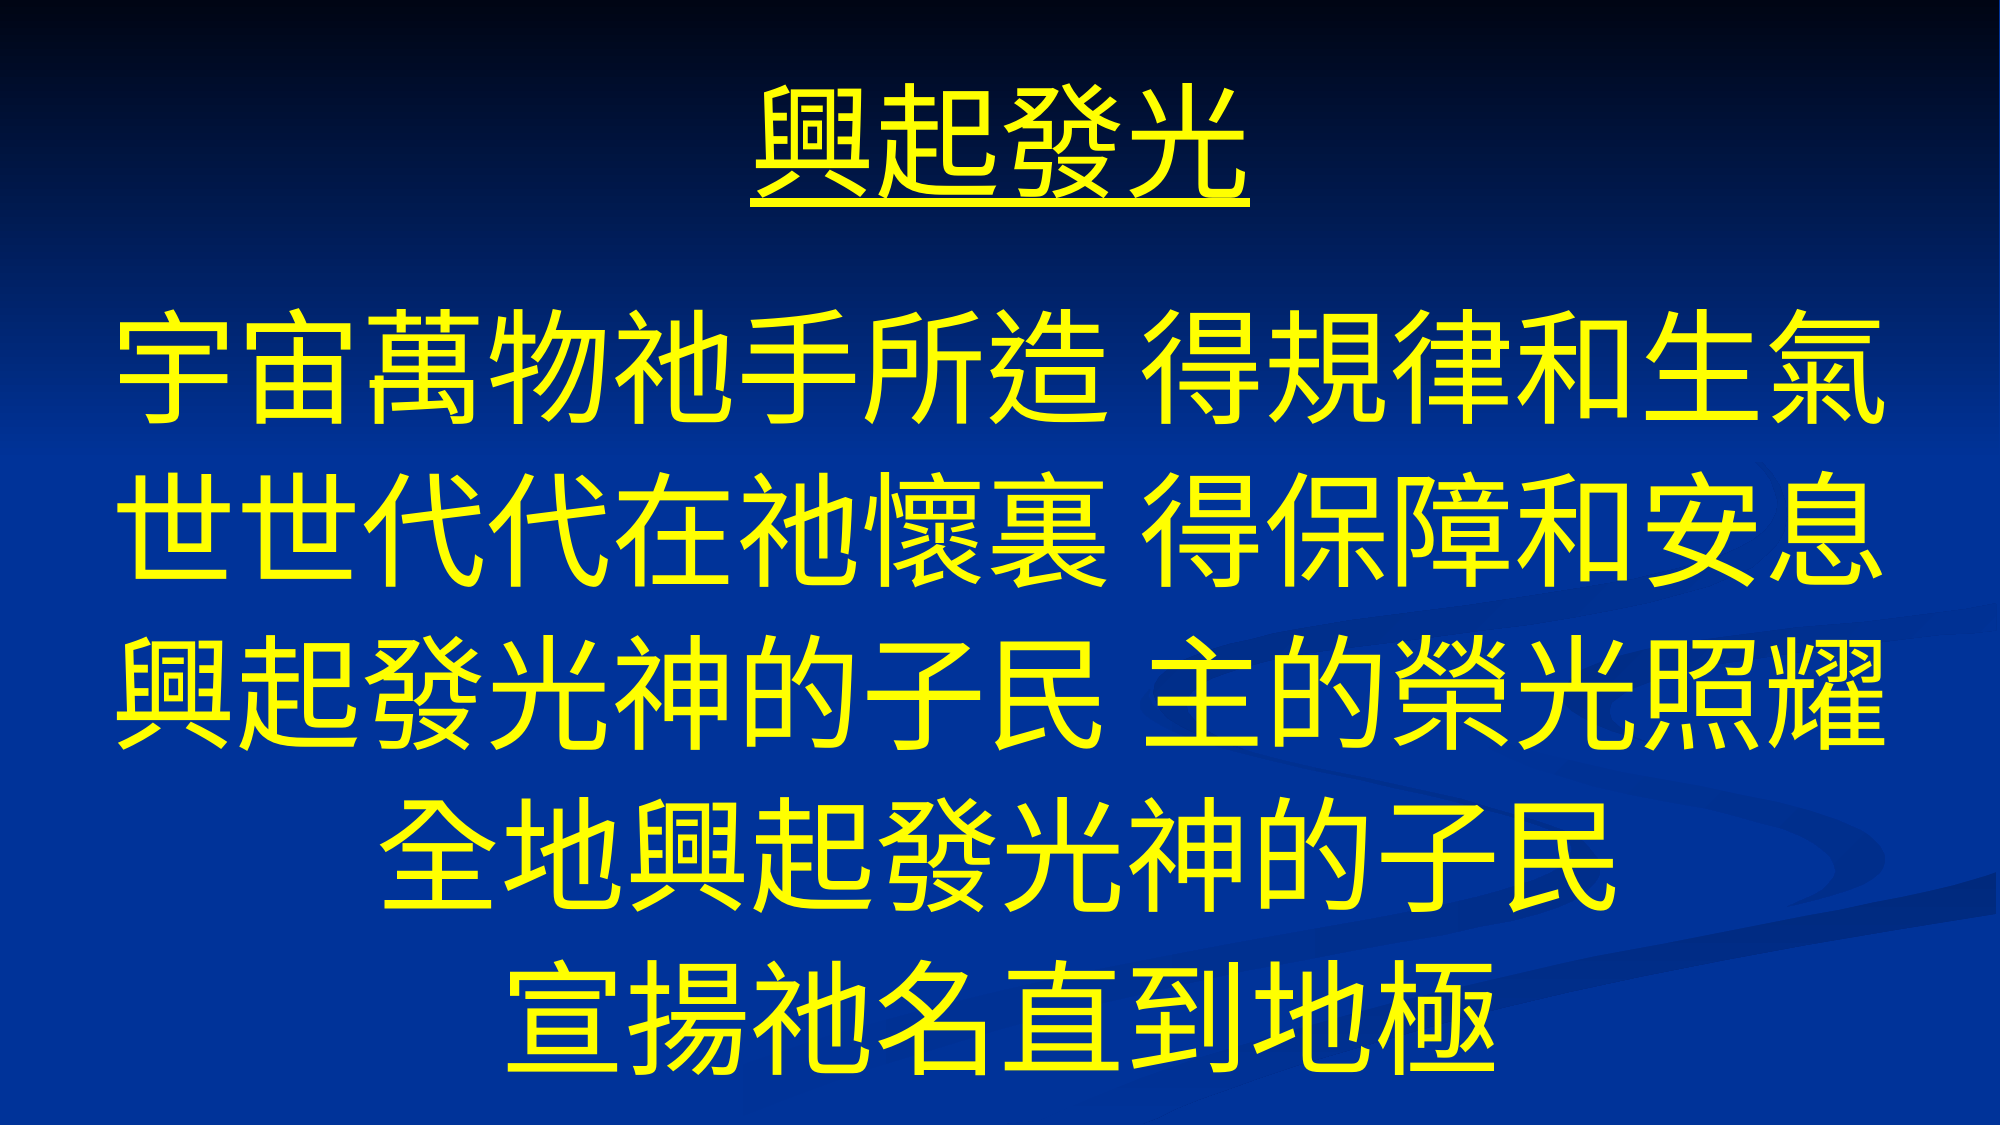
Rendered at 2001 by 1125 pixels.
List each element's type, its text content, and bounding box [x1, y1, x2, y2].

list 宇宙萬物祂手所造 得規律和生氣 世世代代在祂懷裏 得保障和安息 興起發光神的子民 主的榮光照耀 全地興起發光神的子民 宣揚祂名直到地極 [54, 282, 1945, 1025]
title 興起發光 [99, 45, 1900, 233]
